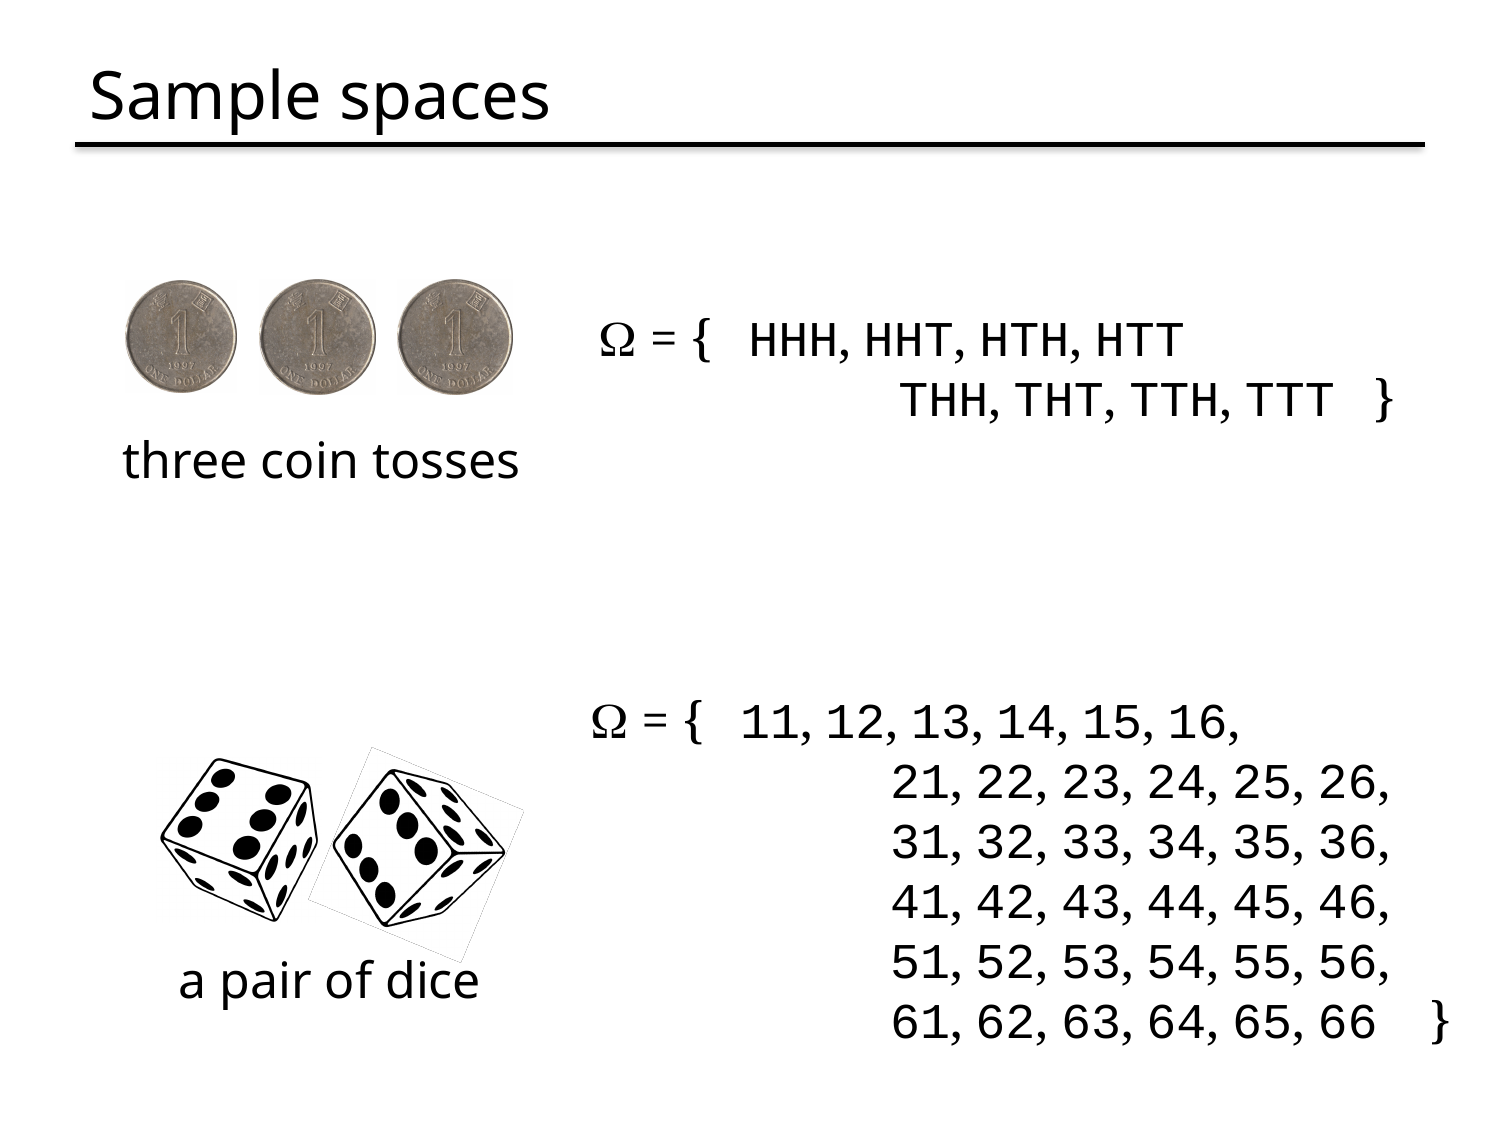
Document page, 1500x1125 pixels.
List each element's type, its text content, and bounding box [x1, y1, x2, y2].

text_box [156, 680, 1390, 1061]
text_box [123, 278, 1343, 497]
title Sample spaces [75, 45, 1425, 145]
